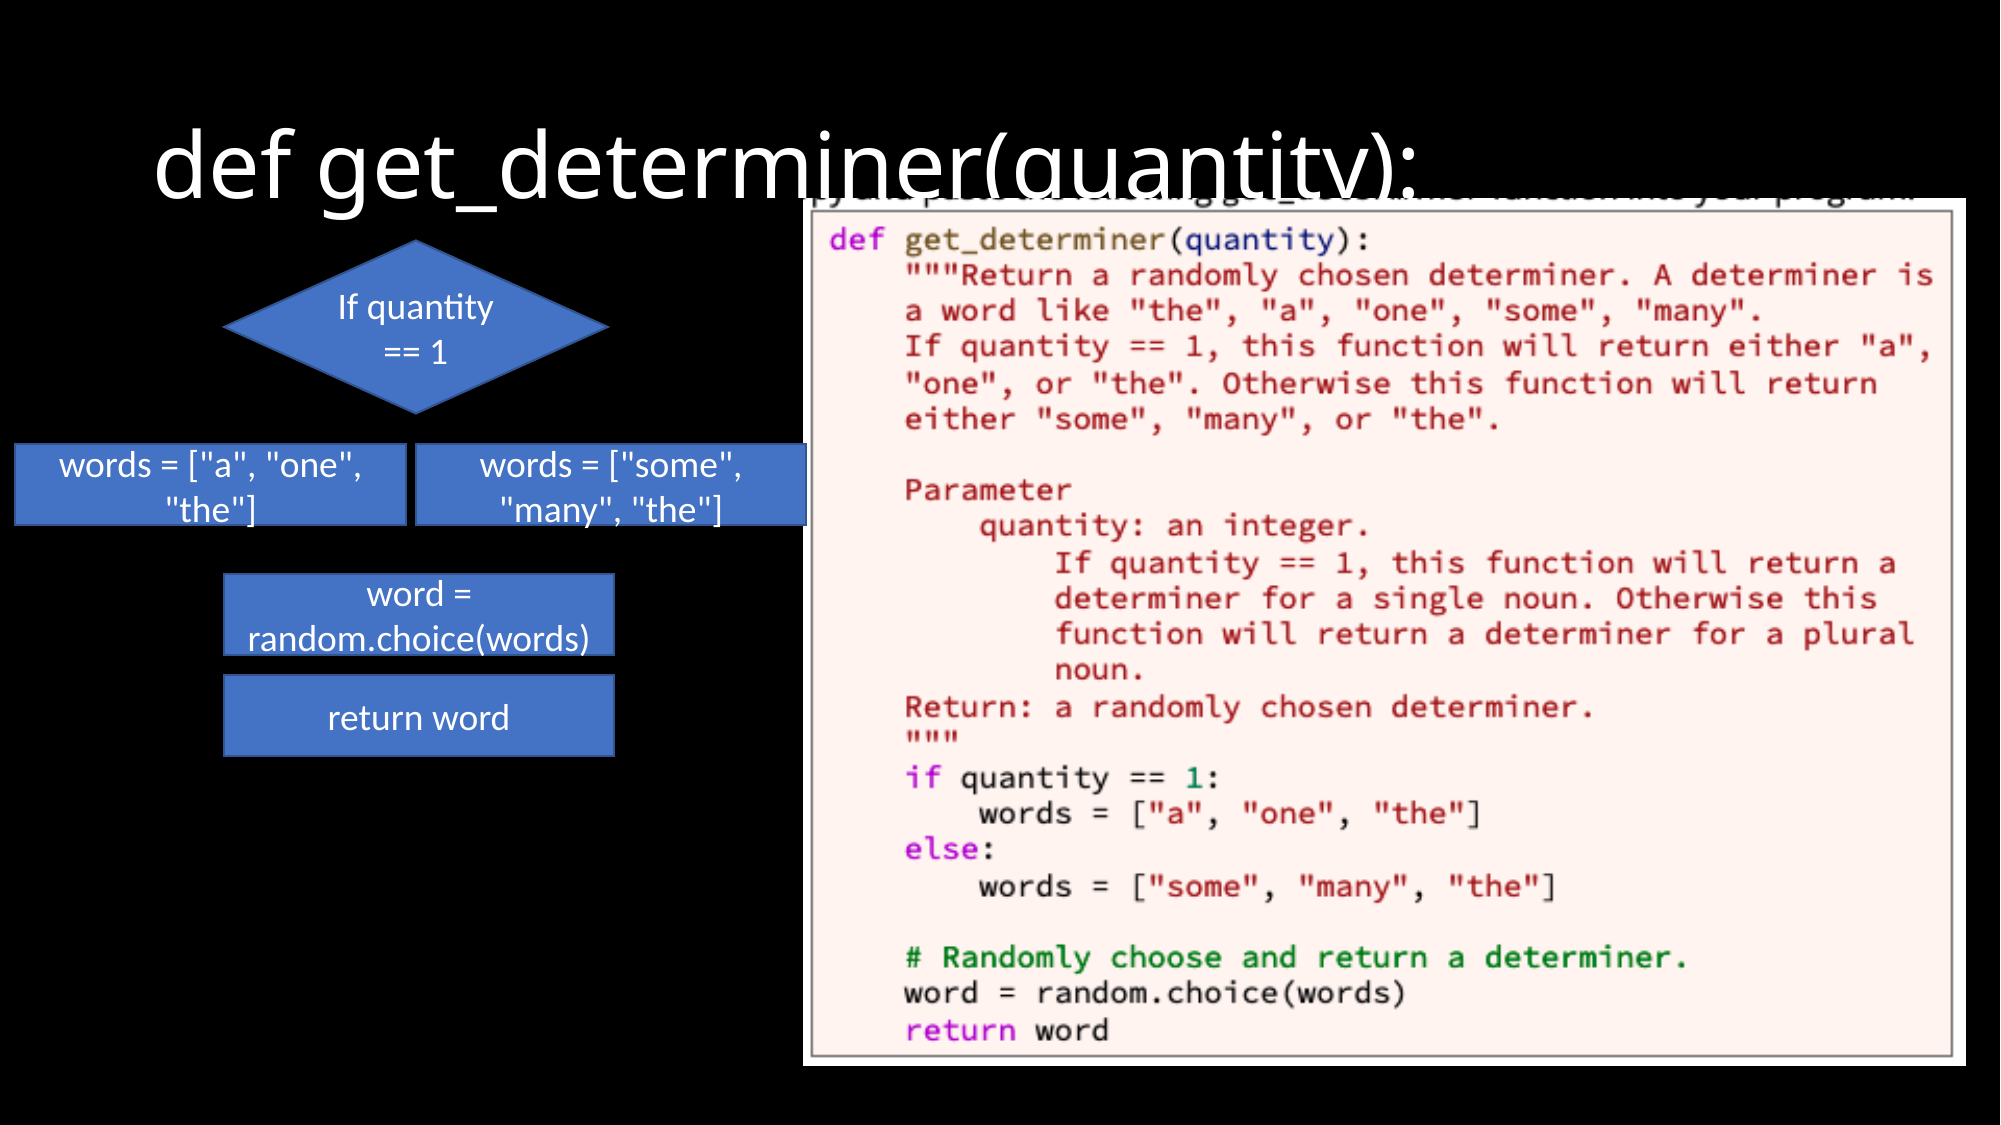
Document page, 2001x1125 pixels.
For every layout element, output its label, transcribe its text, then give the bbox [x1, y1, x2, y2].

text_box If quantity == 1 [221, 239, 611, 415]
text_box return word [223, 674, 615, 757]
text_box words = ["a", "one", "the"] [14, 443, 407, 526]
picture [803, 198, 1966, 1066]
title def get_determiner(quantity): [137, 59, 1863, 278]
text_box words = ["some", "many", "the"] [415, 443, 803, 526]
text_box word = random.choice(words) [223, 573, 615, 656]
